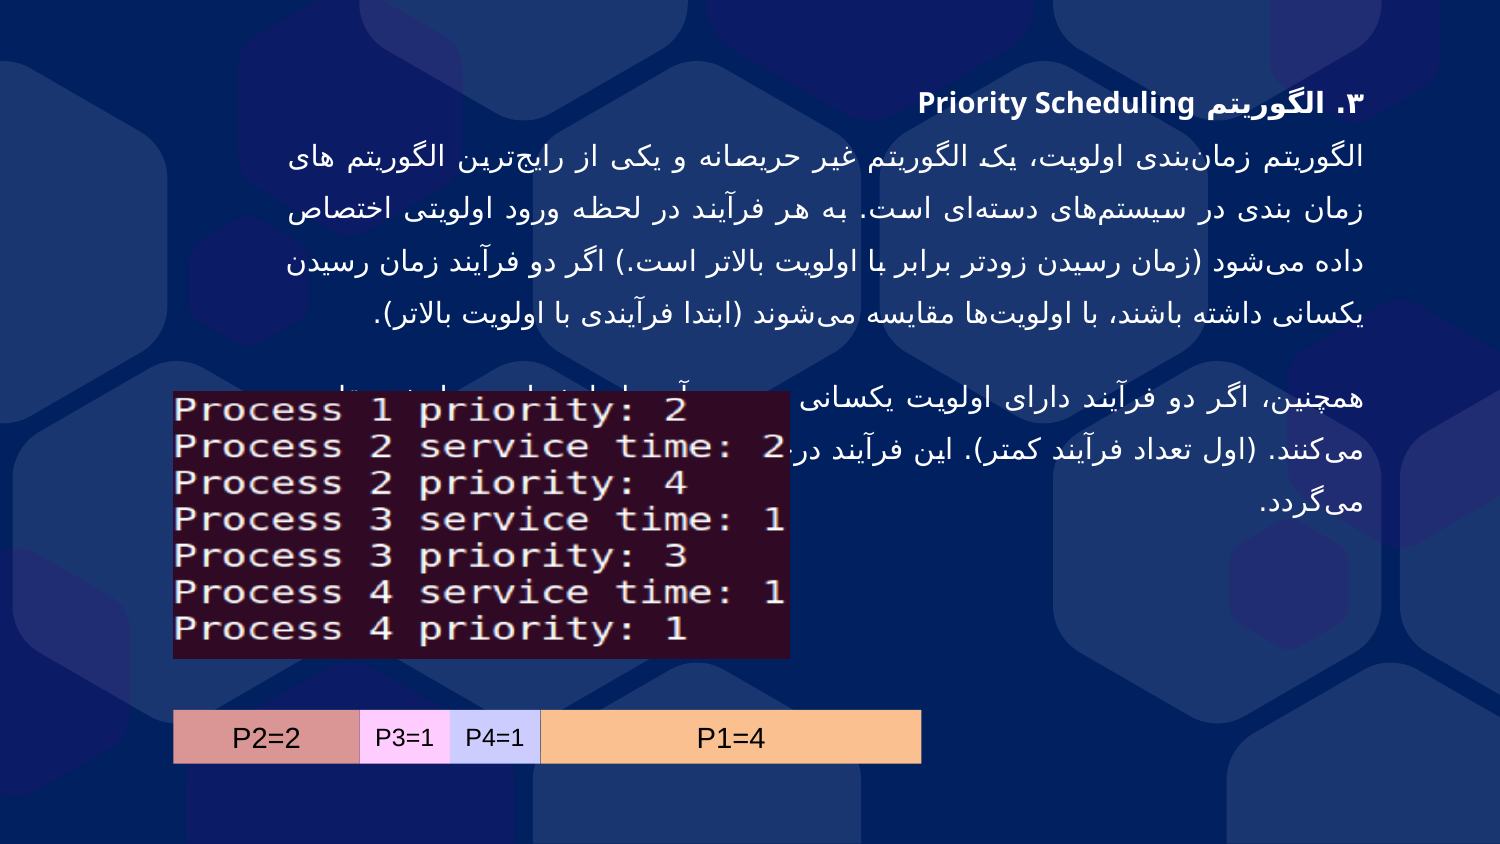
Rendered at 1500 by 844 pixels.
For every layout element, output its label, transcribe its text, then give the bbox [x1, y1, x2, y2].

picture [173, 391, 791, 659]
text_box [173, 709, 922, 764]
text_box ۳. الگوریتم Priority Scheduling الگوریتم زمان‌بندی اولویت، یک الگوریتم غیر حریصانه و یکی از رایج‌ترین الگوریتم های زمان بندی در سیستم‌های دسته‌ای است. به هر فرآیند در لحظه ورود اولویتی اختصاص داده می‌شود (زمان رسیدن زودتر برابر با اولویت بالاتر است.) اگر دو فرآیند زمان رسیدن یکسانی داشته باشند، با اولویت‌ها مقایسه می‌شوند (ابتدا فرآیندی با اولویت بالاتر). همچنین، اگر دو فرآیند دارای اولویت یکسانی هستند، آن را با شماره پردازش مقایسه می‌کنند. (اول تعداد فرآیند کمتر). این فرآیند درحالی‌که تمام فرآیندها اجرا می‌شوند تکرار می‌گردد. [270, 59, 1379, 526]
